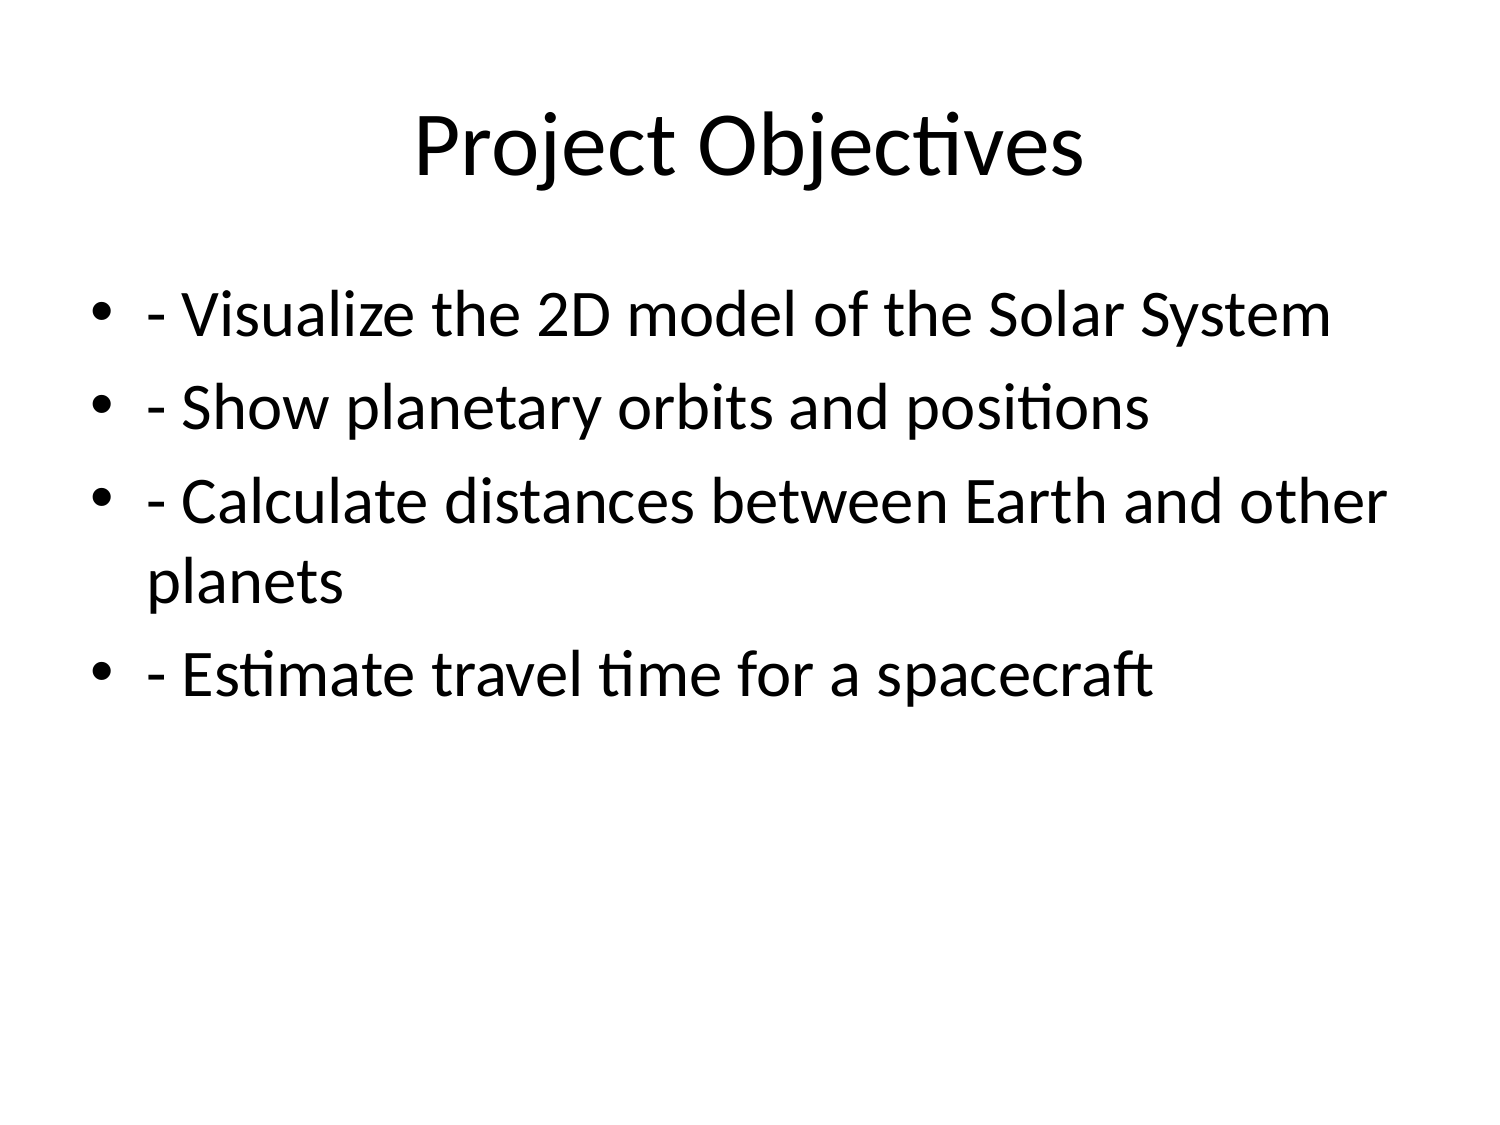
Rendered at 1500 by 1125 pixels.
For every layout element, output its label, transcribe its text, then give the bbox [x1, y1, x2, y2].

list - Visualize the 2D model of the Solar System - Show planetary orbits and positions - Calculate distances between Earth and other planets - Estimate travel time for a spacecraft [75, 262, 1425, 1005]
title Project Objectives [75, 45, 1425, 233]
